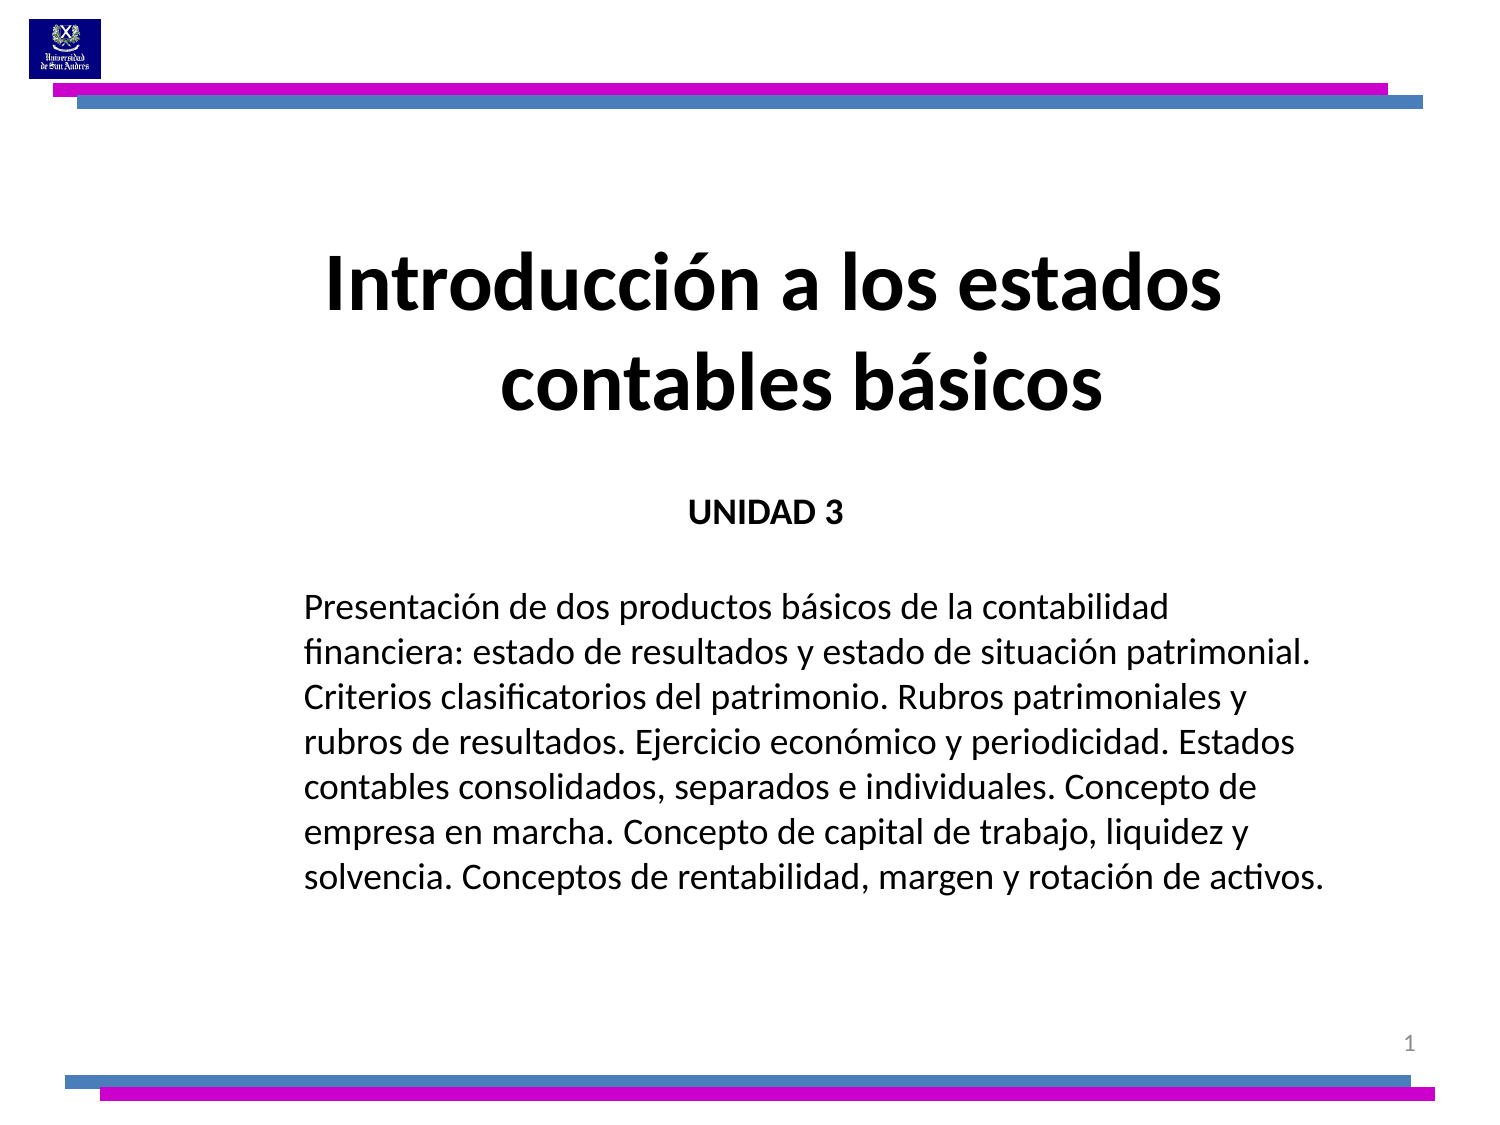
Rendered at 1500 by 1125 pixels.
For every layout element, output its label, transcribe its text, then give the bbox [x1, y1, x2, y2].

text_box Presentación de dos productos básicos de la contabilidad financiera: estado de resultados y estado de situación patrimonial. Criterios clasificatorios del patrimonio. Rubros patrimoniales y rubros de resultados. Ejercicio económico y periodicidad. Estados contables consolidados, separados e individuales. Concepto de empresa en marcha. Concepto de capital de trabajo, liquidez y solvencia. Conceptos de rentabilidad, margen y rotación de activos. [242, 574, 1341, 904]
picture [29, 18, 101, 79]
list Introducción a los estados contables básicos UNIDAD 3 [194, 219, 1355, 627]
slide_number 1 [1080, 1011, 1431, 1072]
